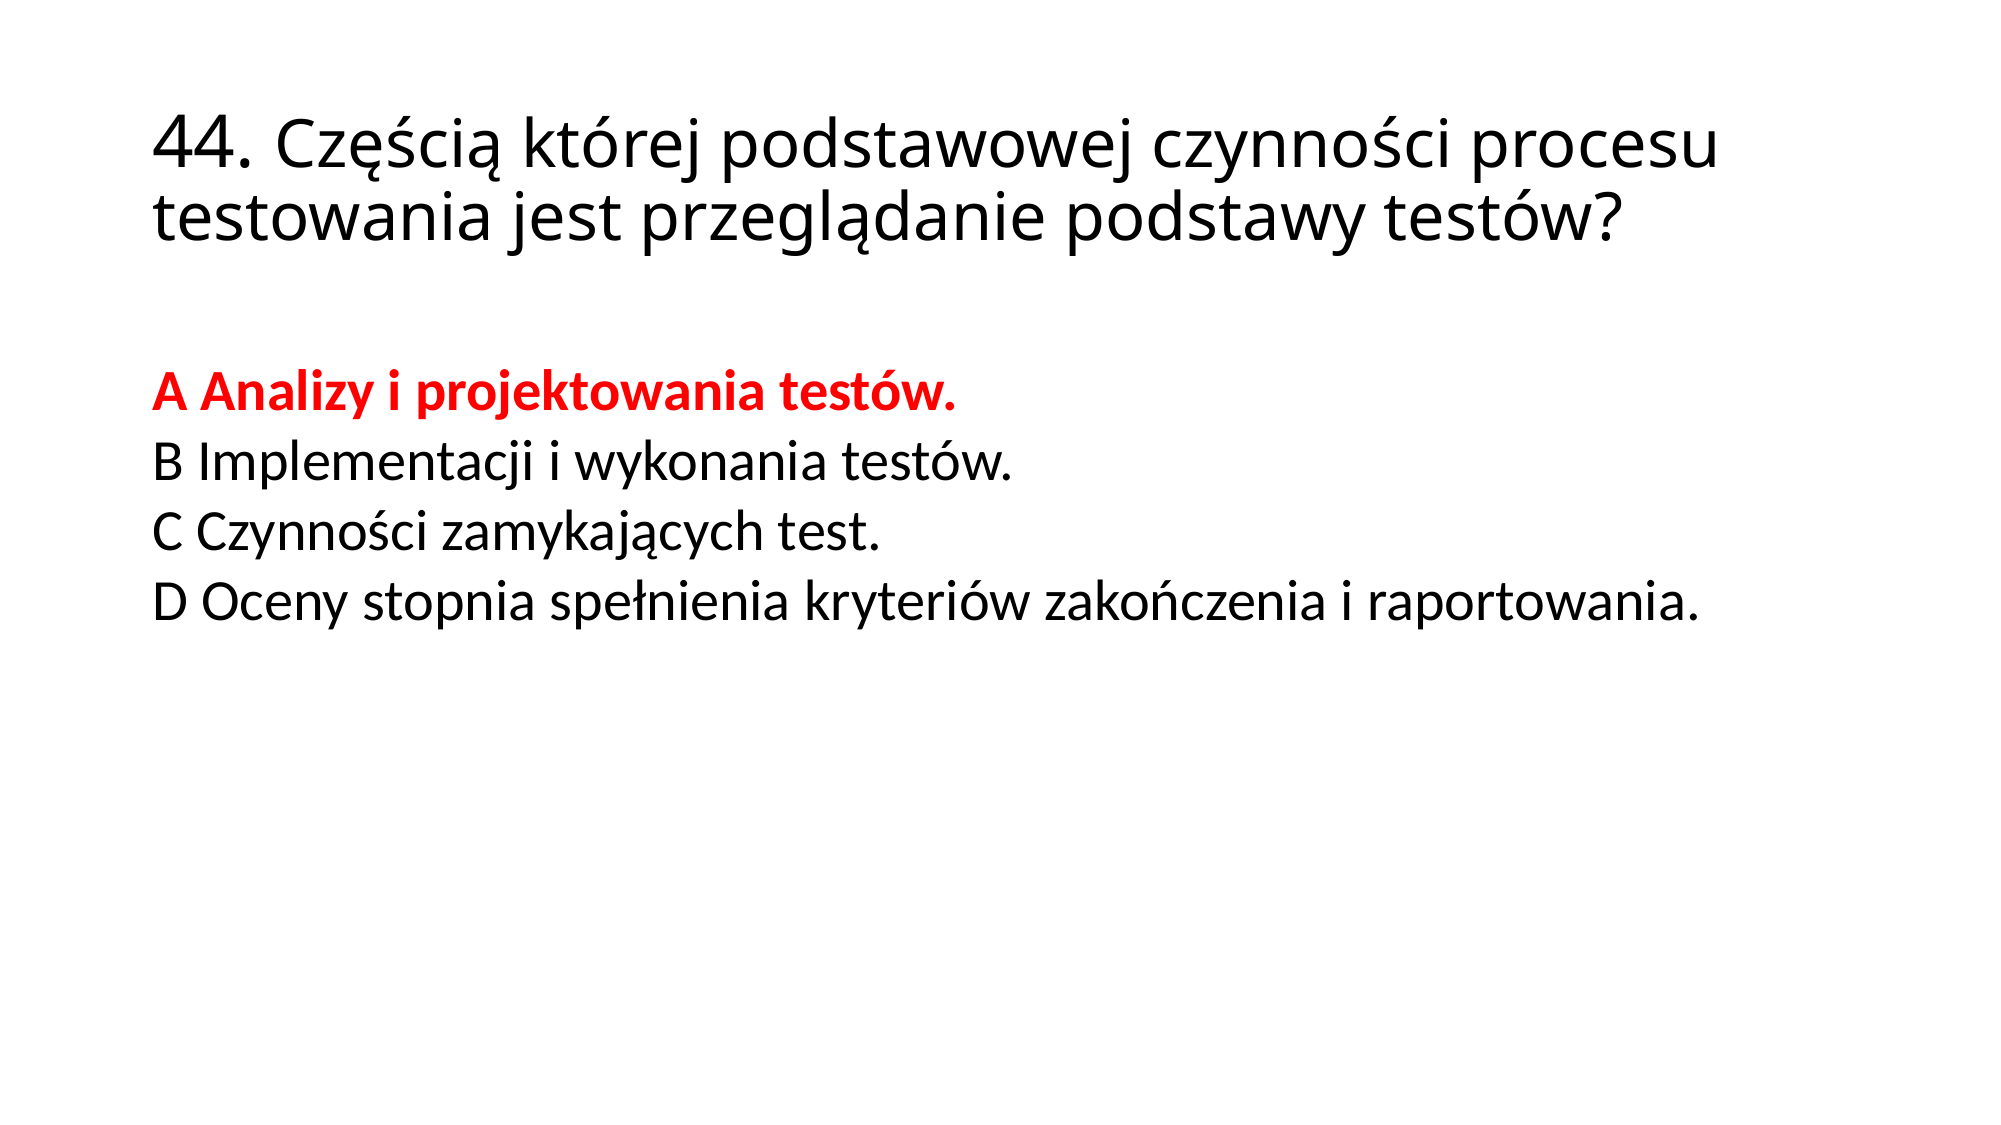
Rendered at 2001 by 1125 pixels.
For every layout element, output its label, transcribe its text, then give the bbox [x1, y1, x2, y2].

text_box A Analizy i projektowania testów. B Implementacji i wykonania testów. C Czynności zamykających test. D Oceny stopnia spełnienia kryteriów zakończenia i raportowania. [137, 299, 1863, 1013]
text_box 44. Częścią której podstawowej czynności procesu testowania jest przeglądanie podstawy testów? [137, 59, 1863, 299]
